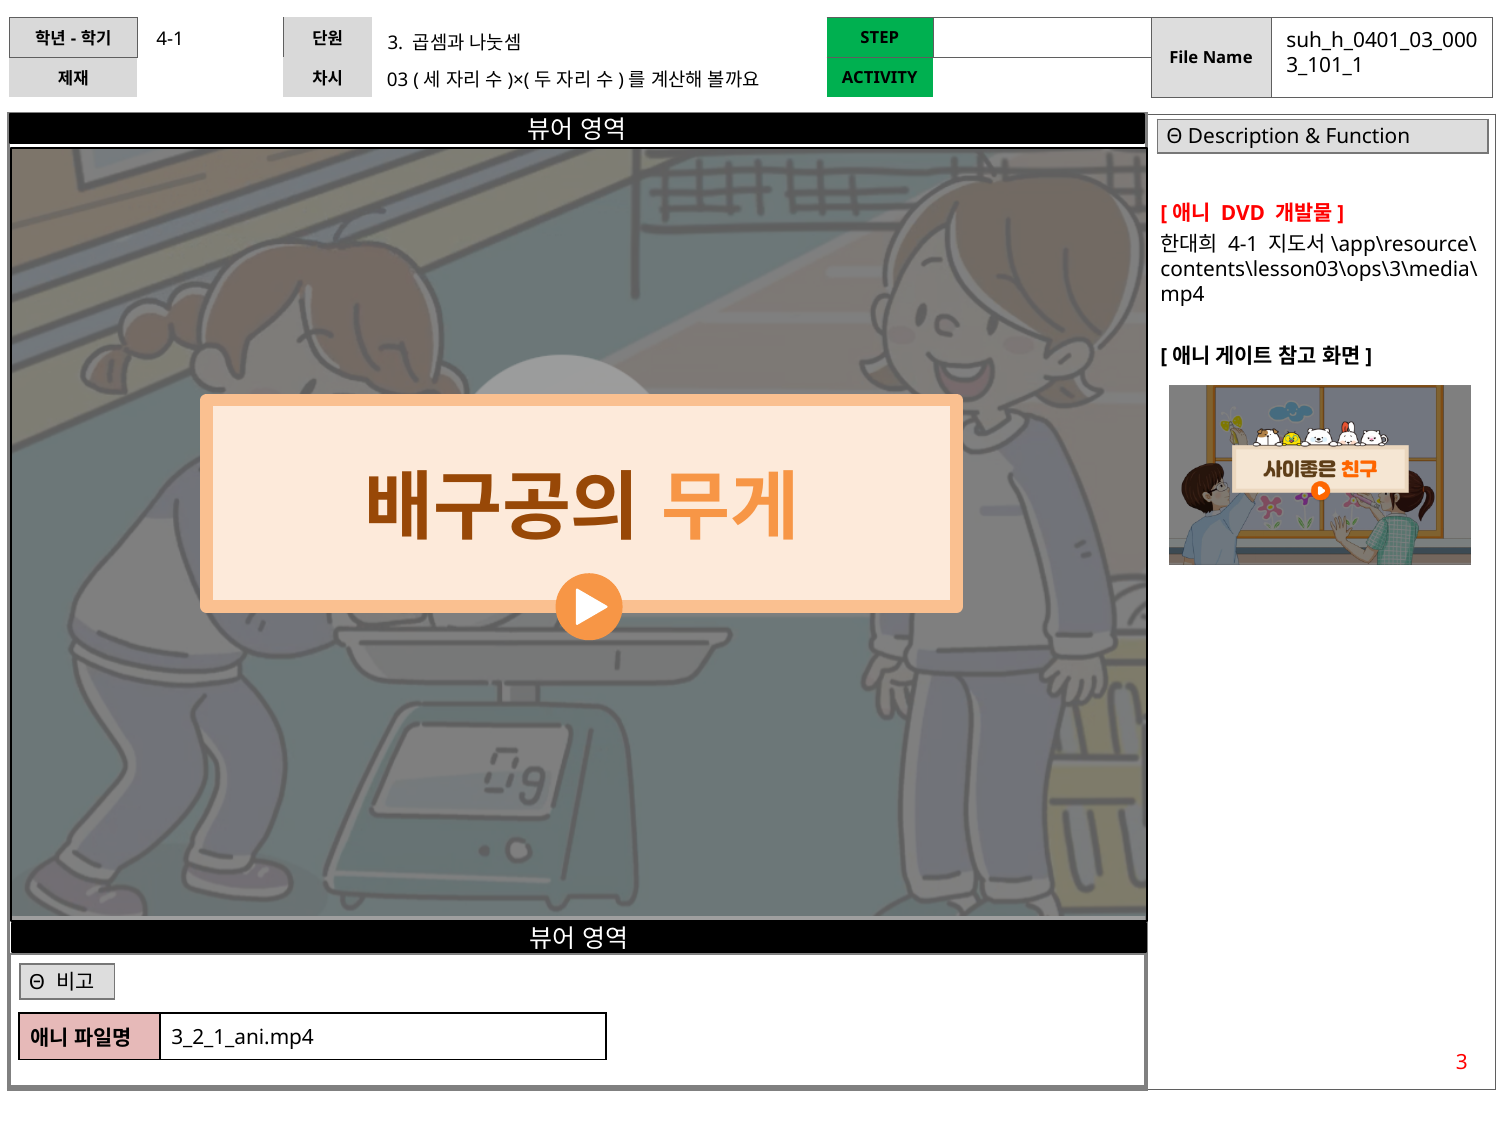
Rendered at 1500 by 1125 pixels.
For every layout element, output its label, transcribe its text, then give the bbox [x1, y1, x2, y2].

text_box suh_h_0401_03_0003_101_1 [1271, 18, 1500, 84]
table_header 3_2_1_ani.mp4 [161, 1014, 605, 1059]
picture [11, 147, 1146, 916]
text_box 4-1 [141, 18, 284, 55]
text_box 03 (세 자리 수)×(두 자리 수)를 계산해 볼까요 [372, 60, 821, 96]
text_box 3. 곱셈과 나눗셈 [372, 23, 828, 48]
picture [1169, 385, 1471, 565]
text_box [애니 DVD 개발물] 한대희 4-1 지도서\app\resource\contents\lesson03\ops\3\media\mp4 [애니 게이트 참고 화면] [1150, 160, 1500, 470]
table_header 애니 파일명 [20, 1014, 159, 1059]
table_header Θ Description & Function [1158, 120, 1487, 152]
